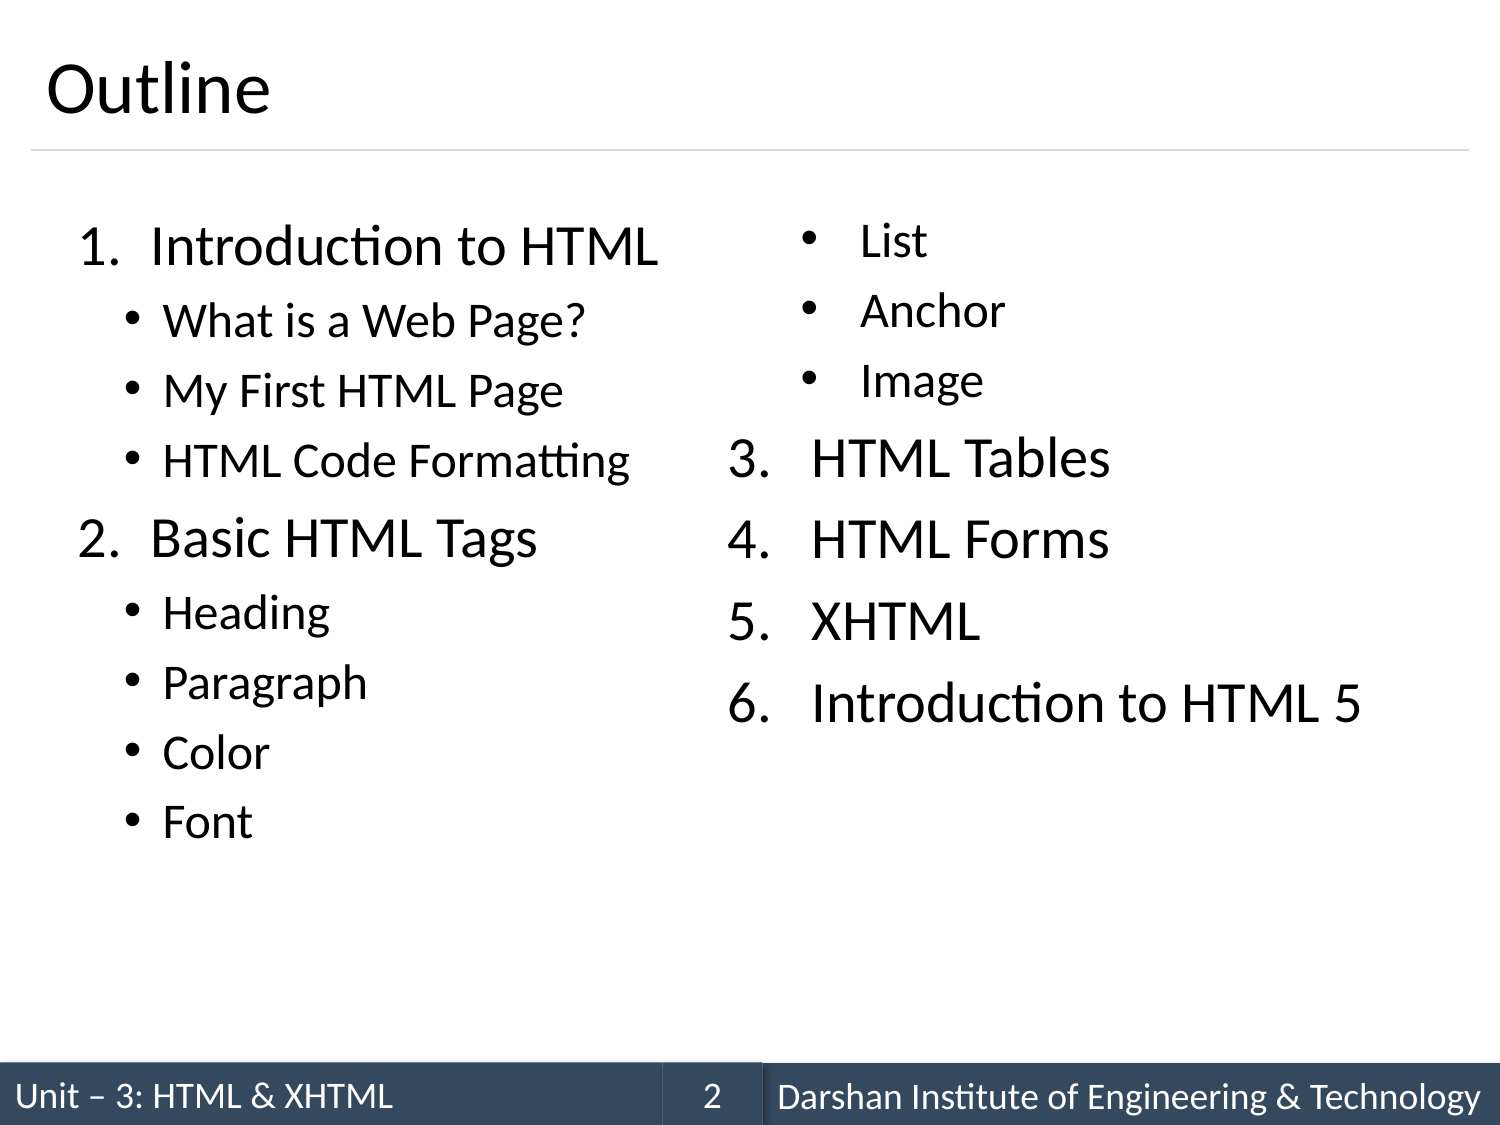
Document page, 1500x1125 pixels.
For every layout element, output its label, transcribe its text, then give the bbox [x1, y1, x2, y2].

title Outline [31, 17, 1469, 150]
text_box Introduction to HTML What is a Web Page? My First HTML Page HTML Code Formatting Basic HTML Tags Heading Paragraph Color Font [62, 200, 738, 1050]
list List Anchor Image HTML Tables HTML Forms XHTML Introduction to HTML 5 [712, 200, 1413, 1025]
